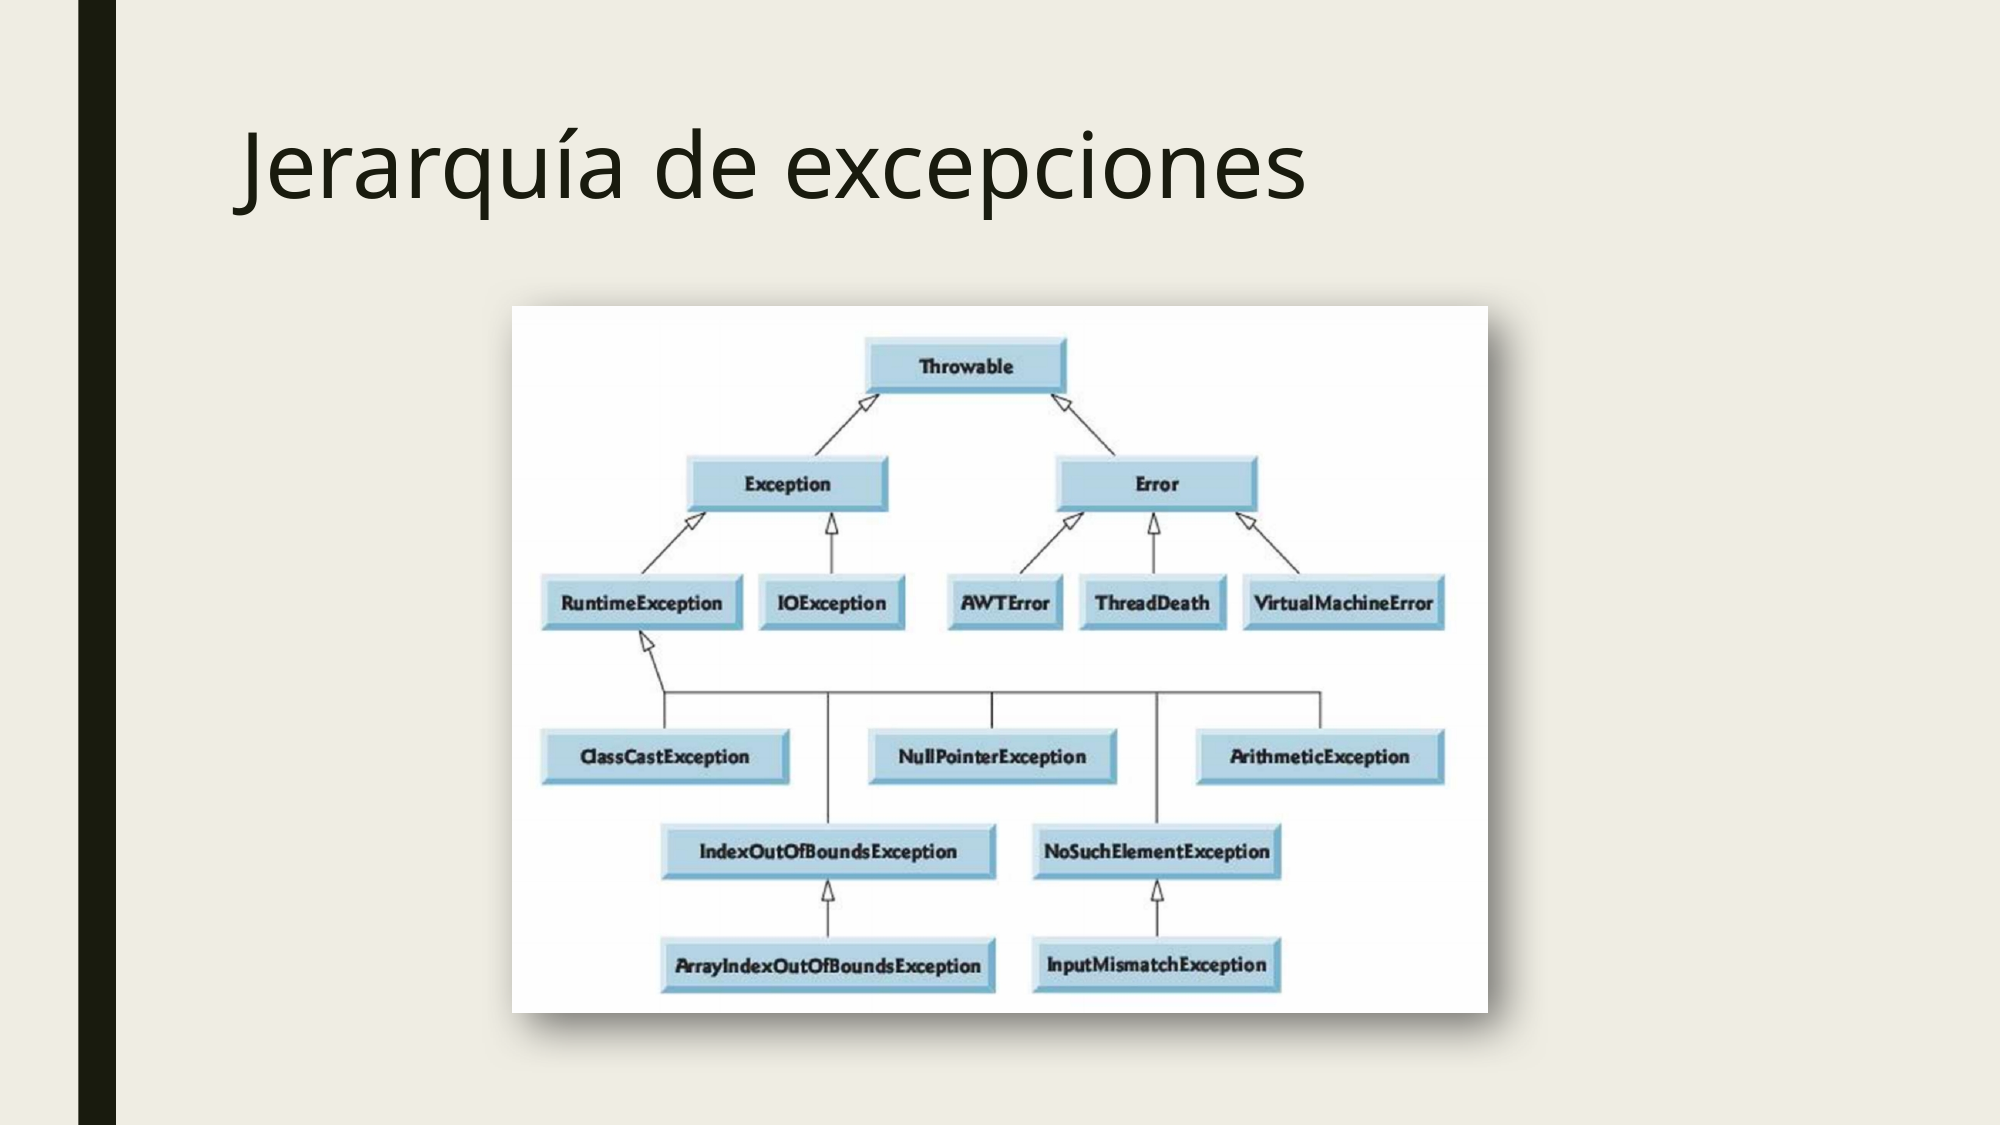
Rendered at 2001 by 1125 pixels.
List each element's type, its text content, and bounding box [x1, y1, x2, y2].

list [512, 306, 1488, 1013]
title Jerarquía de excepciones [225, 112, 1800, 357]
